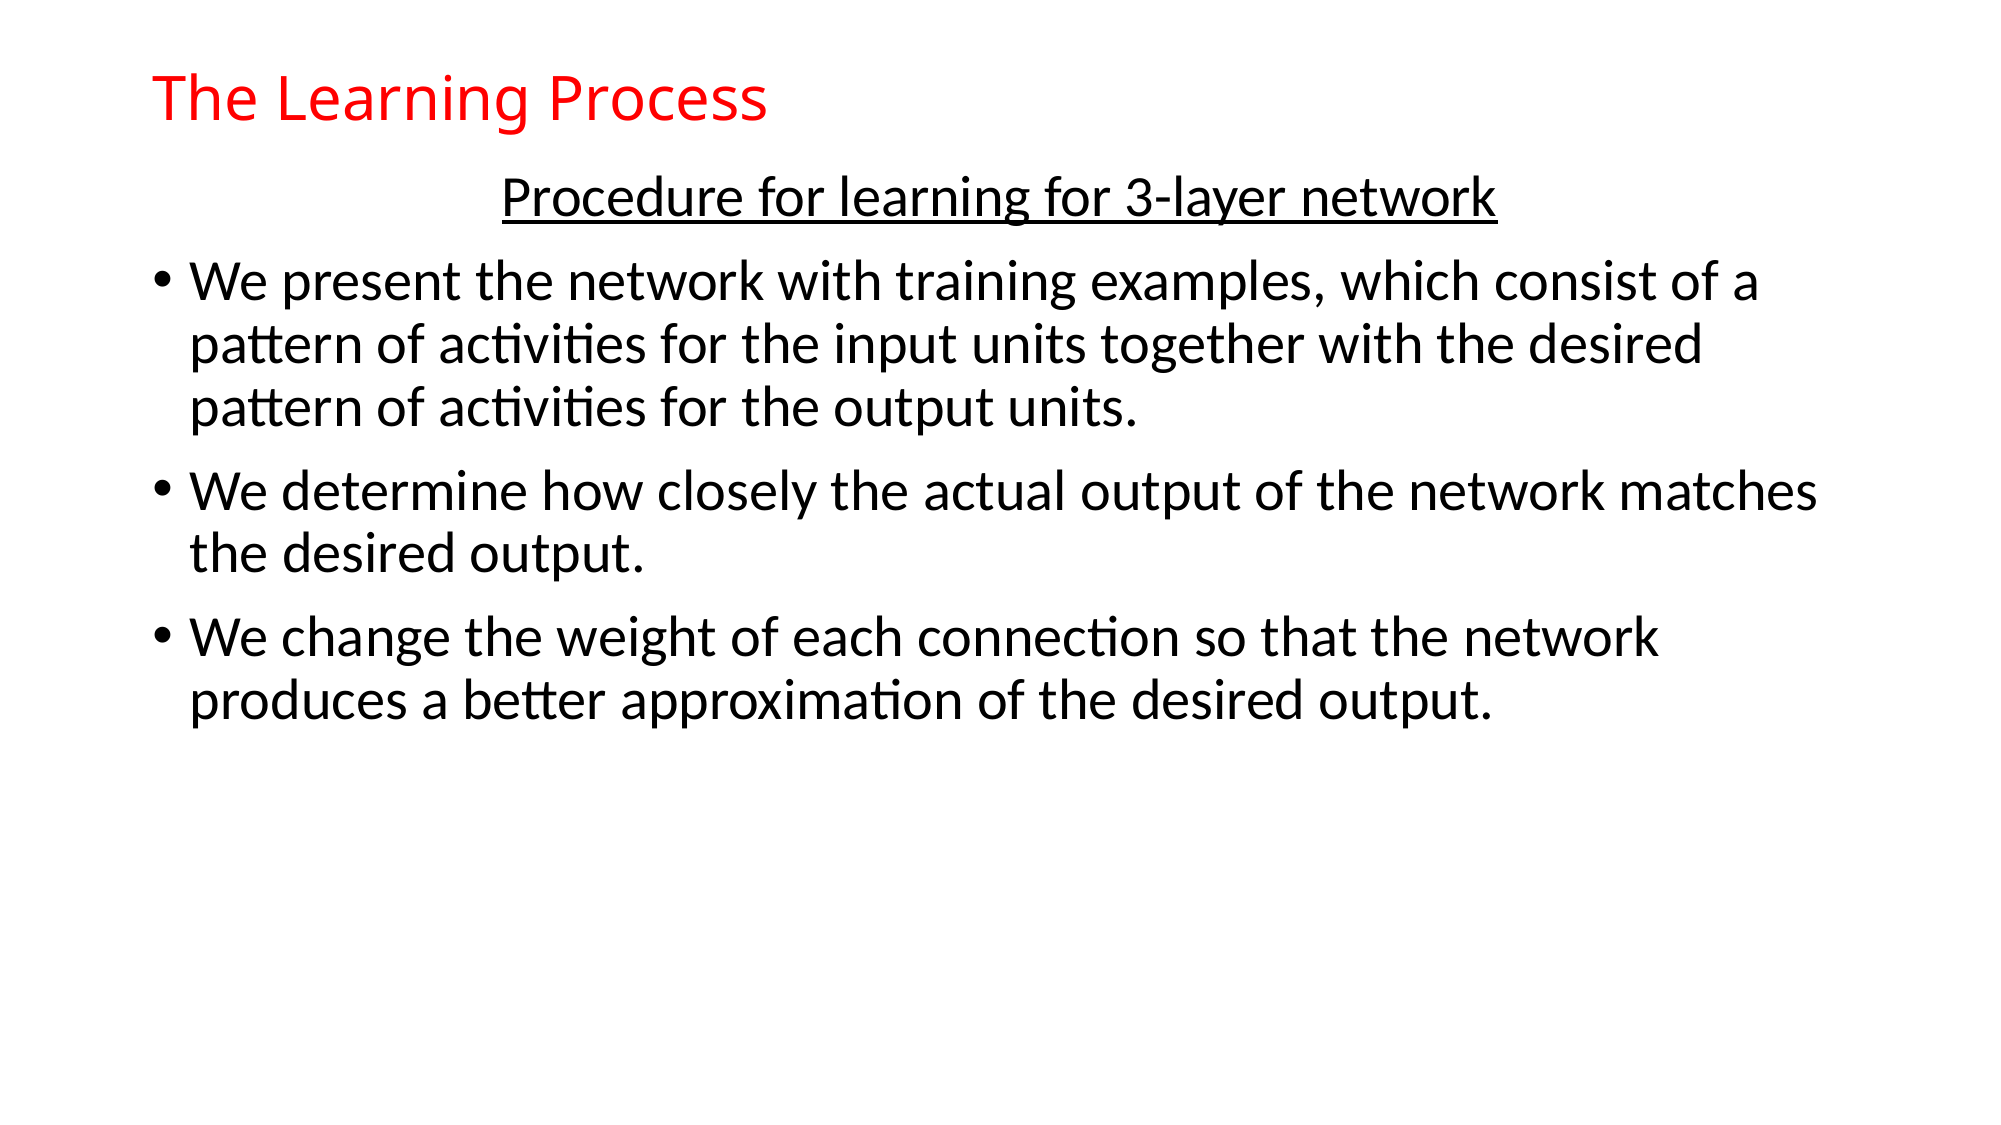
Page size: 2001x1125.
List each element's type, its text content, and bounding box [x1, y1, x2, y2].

list Procedure for learning for 3-layer network We present the network with training examples, which consist of a pattern of activities for the input units together with the desired pattern of activities for the output units. We determine how closely the actual output of the network matches the desired output. We change the weight of each connection so that the network produces a better approximation of the desired output. [137, 158, 1863, 1014]
title The Learning Process [137, 59, 1863, 142]
